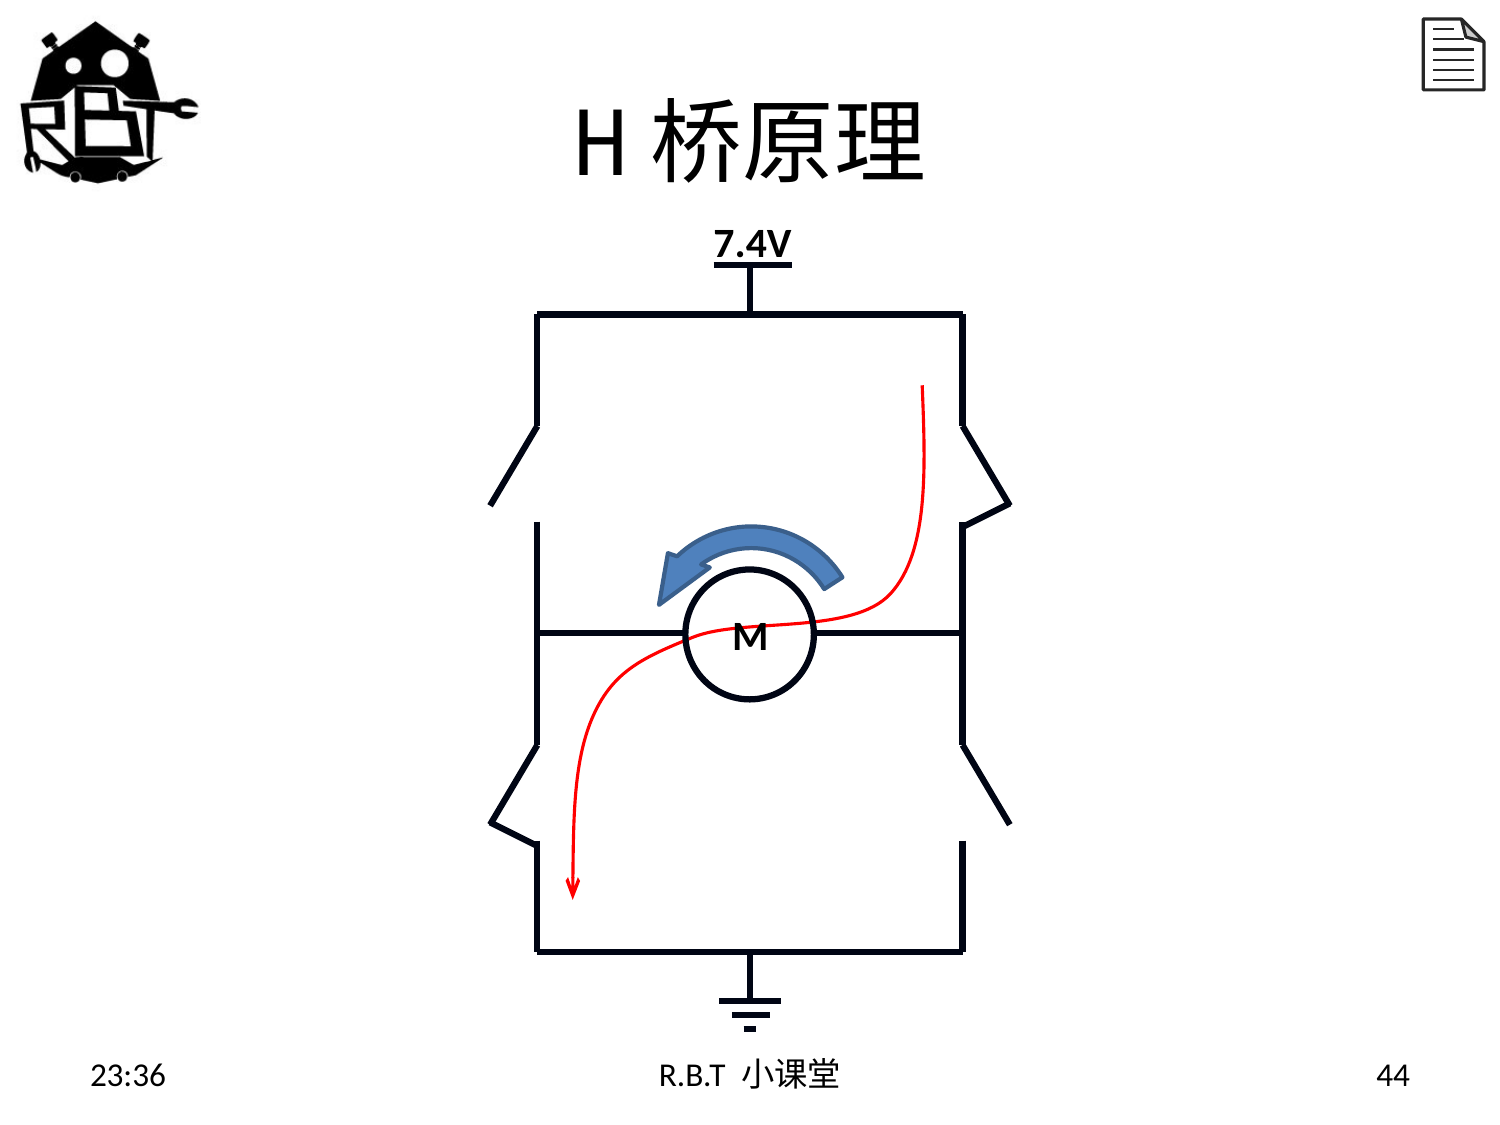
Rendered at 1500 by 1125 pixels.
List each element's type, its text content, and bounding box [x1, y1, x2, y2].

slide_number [75, 1042, 425, 1103]
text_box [719, 1000, 781, 1029]
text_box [685, 569, 815, 700]
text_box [1423, 18, 1485, 91]
slide_number 44 [1074, 1042, 1425, 1103]
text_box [962, 503, 1010, 528]
footer R.B.T 小课堂 [512, 1042, 988, 1103]
text_box 7.4V [698, 208, 807, 273]
picture [0, 0, 209, 208]
title H桥原理 [75, 45, 1425, 233]
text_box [489, 822, 538, 847]
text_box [489, 314, 1011, 953]
